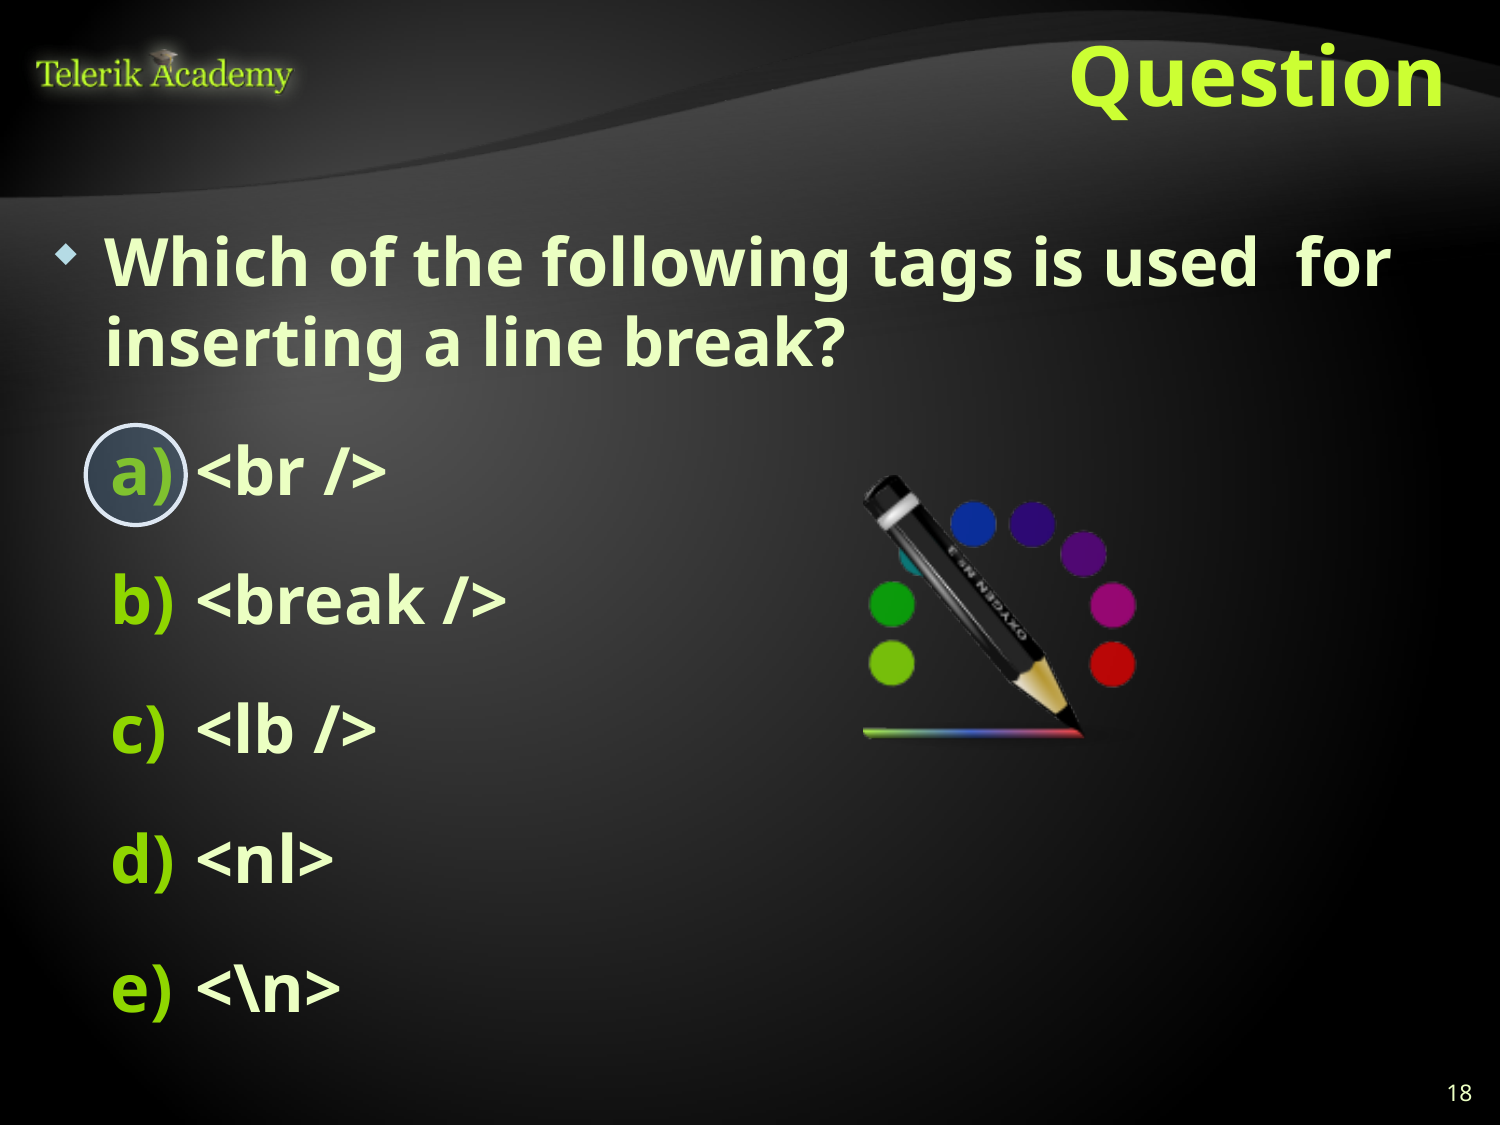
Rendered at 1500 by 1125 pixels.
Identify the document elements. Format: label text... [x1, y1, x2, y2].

title Question [300, 12, 1463, 150]
list Which of the following tags is used for inserting a line break? <br /> <break /> <lb /> <nl> <\n> [37, 212, 1463, 1063]
picture [0, 0, 1500, 1125]
text_box [83, 422, 188, 528]
slide_number 18 [1412, 1074, 1488, 1113]
